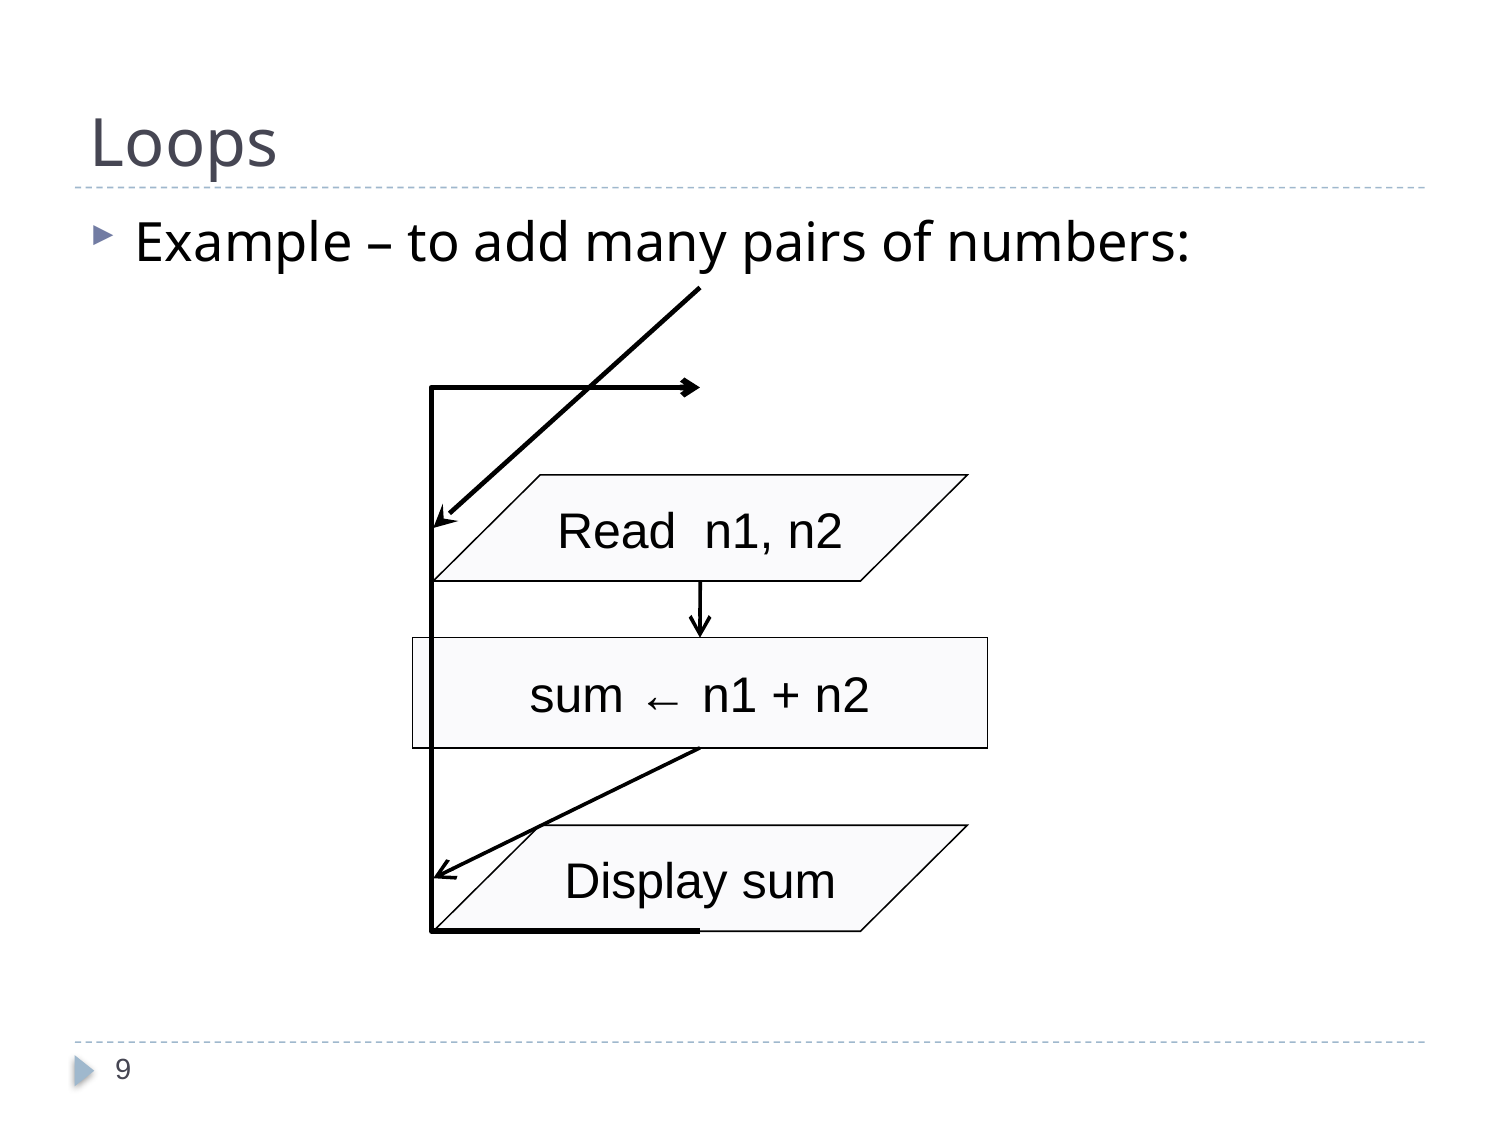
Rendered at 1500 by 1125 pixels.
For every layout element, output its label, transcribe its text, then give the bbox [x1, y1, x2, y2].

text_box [412, 474, 988, 932]
slide_number 9 [100, 1042, 426, 1103]
title Loops [75, 24, 1425, 188]
list Example – to add many pairs of numbers: [75, 200, 1425, 1010]
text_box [432, 664, 967, 668]
